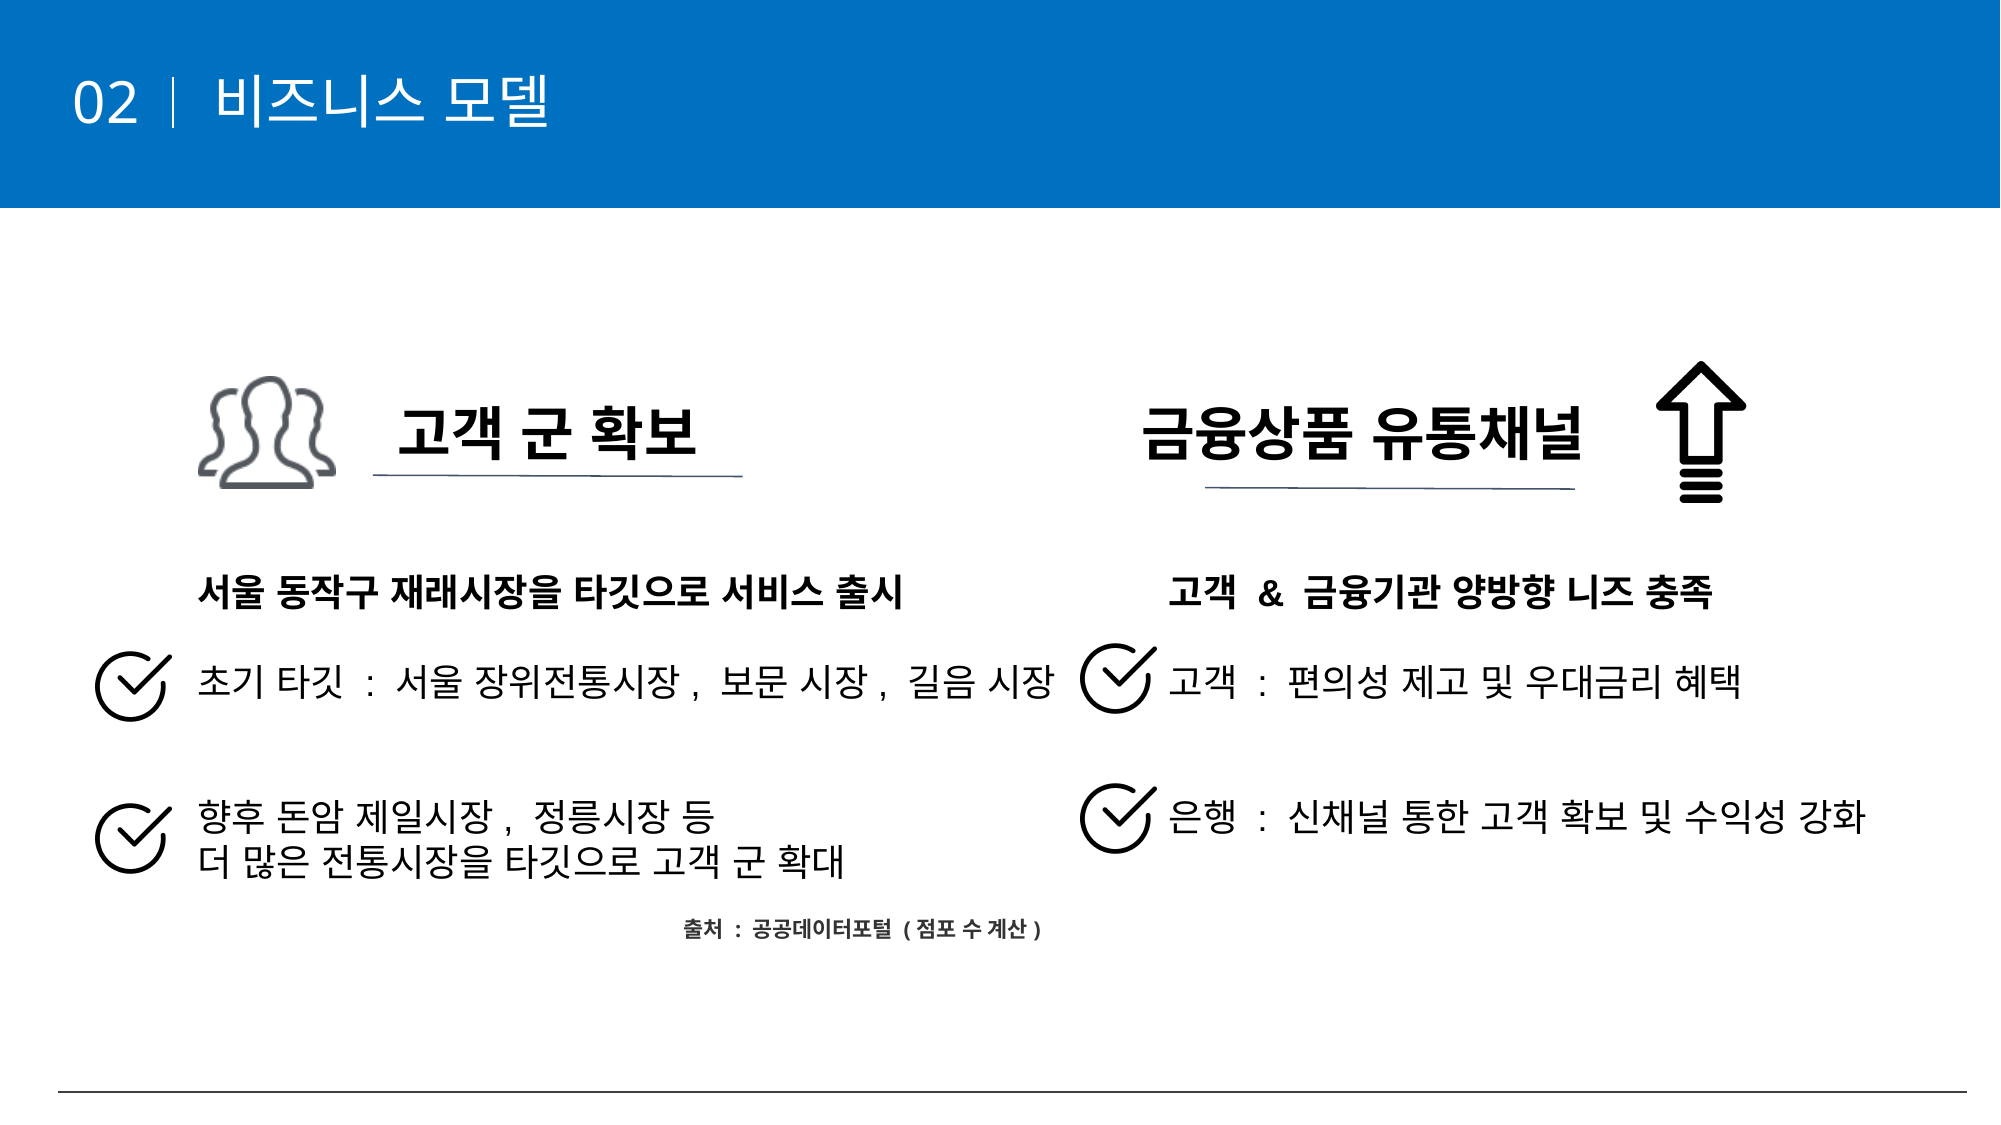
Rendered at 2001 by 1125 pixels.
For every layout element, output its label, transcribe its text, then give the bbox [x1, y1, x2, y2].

text_box 고객 군 확보 [382, 389, 783, 476]
picture [1630, 361, 1772, 503]
text_box 서울 동작구 재래시장을 타깃으로 서비스 출시 초기 타깃 : 서울 장위전통시장, 보문 시장, 길음 시장 향후 돈암 제일시장, 정릉시장 등 더 많은 전통시장을 타깃으로 고객 군 확대 [182, 553, 1109, 837]
picture [94, 800, 172, 878]
text_box 금융상품 유통채널 [1126, 389, 1625, 476]
picture [198, 375, 336, 489]
title 비즈니스 모델 [198, 65, 1315, 145]
picture [94, 648, 172, 725]
text_box 고객 & 금융기관 양방향 니즈 충족 고객 : 편의성 제고 및 우대금리 혜택 은행 : 신채널 통한 고객 확보 및 수익성 강화 [1153, 553, 2000, 764]
picture [1080, 640, 1158, 718]
picture [1080, 780, 1158, 857]
list 02 [57, 65, 198, 144]
text_box 출처 : 공공데이터포털 (점포 수 계산) [669, 900, 1162, 1125]
